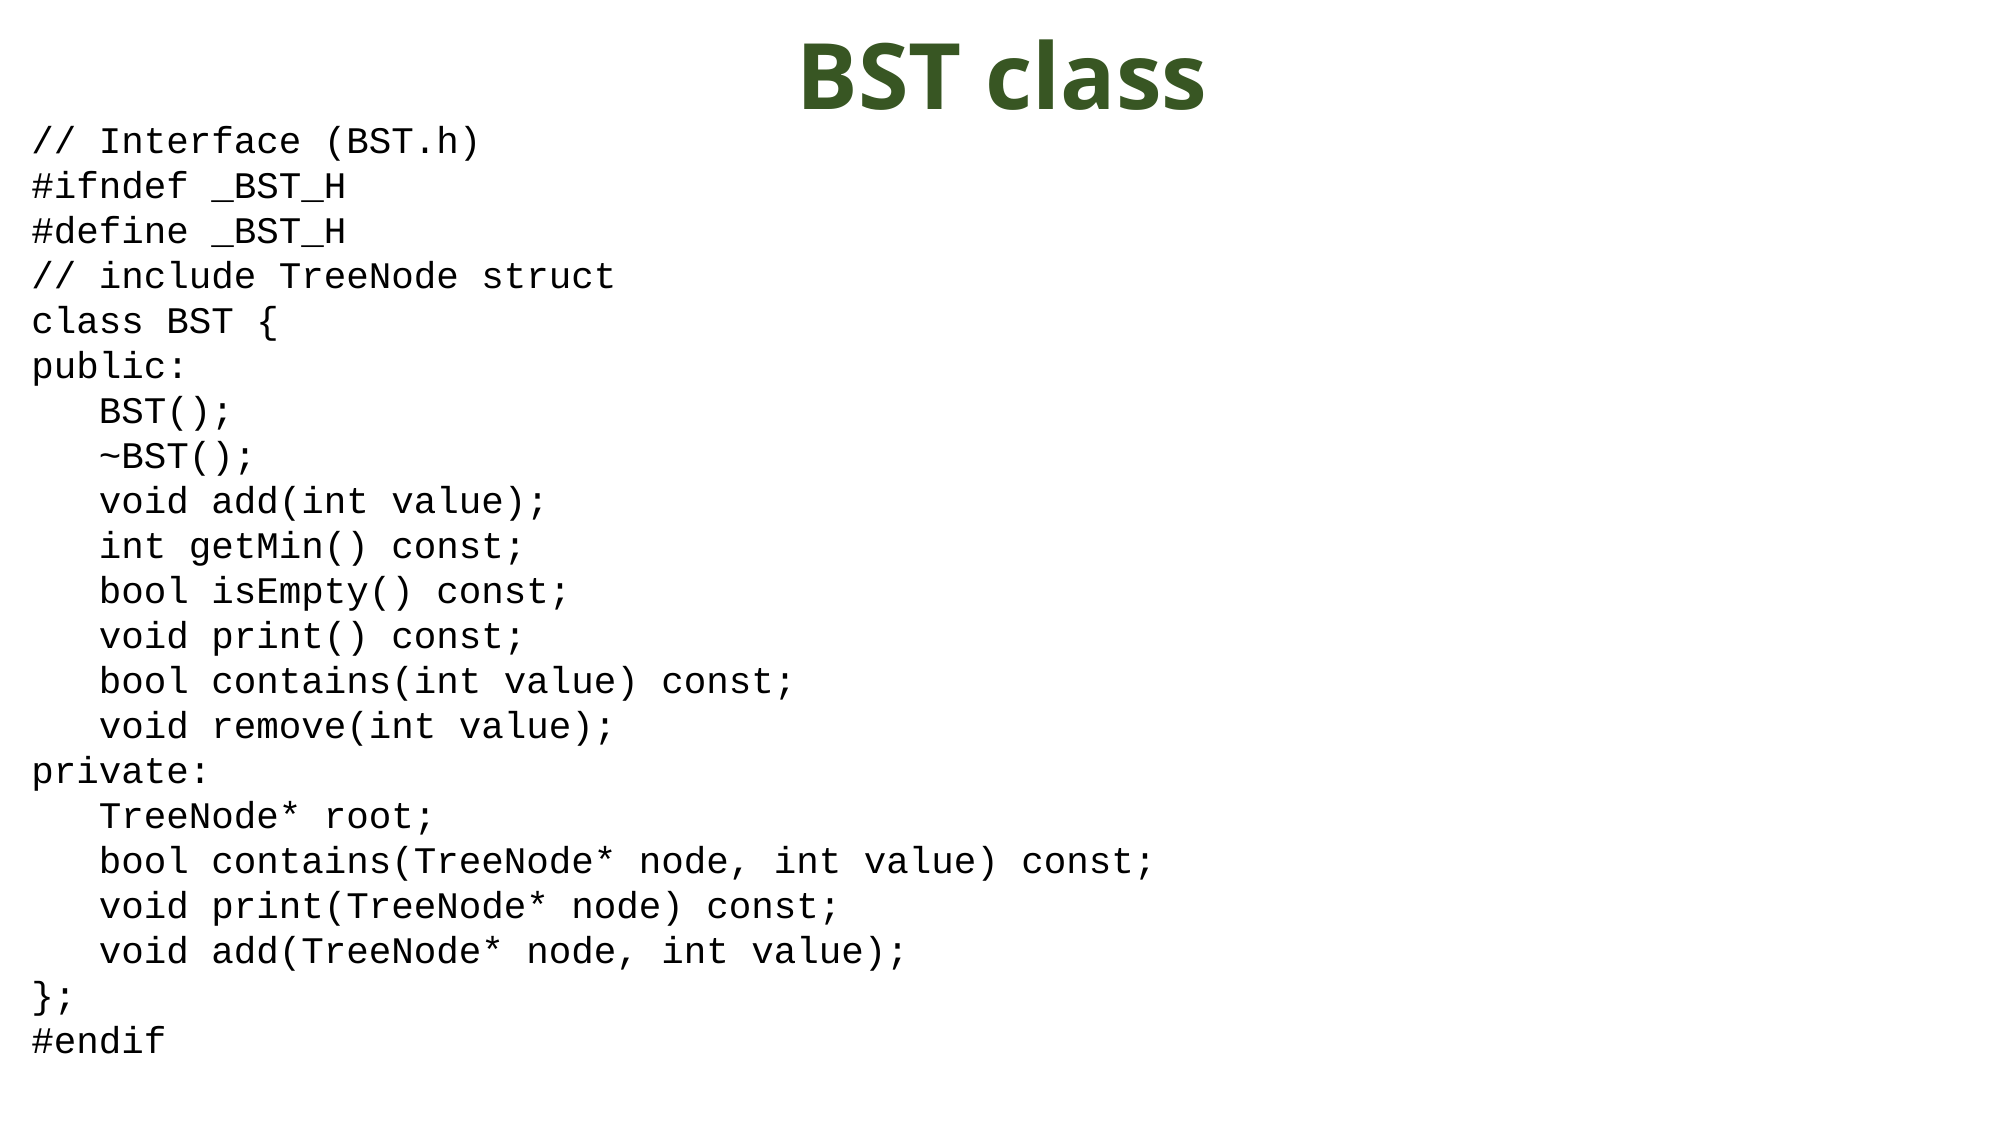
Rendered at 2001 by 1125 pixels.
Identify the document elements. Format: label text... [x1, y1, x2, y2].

list // Interface (BST.h) #ifndef _BST_H #define _BST_H // include TreeNode struct class BST { public: BST(); ~BST(); void add(int value); int getMin() const; bool isEmpty() const; void print() const; bool contains(int value) const; void remove(int value); private: TreeNode* root; bool contains(TreeNode* node, int value) const; void print(TreeNode* node) const; void add(TreeNode* node, int value); }; #endif [16, 108, 1863, 1108]
title BST class [141, 0, 1863, 108]
